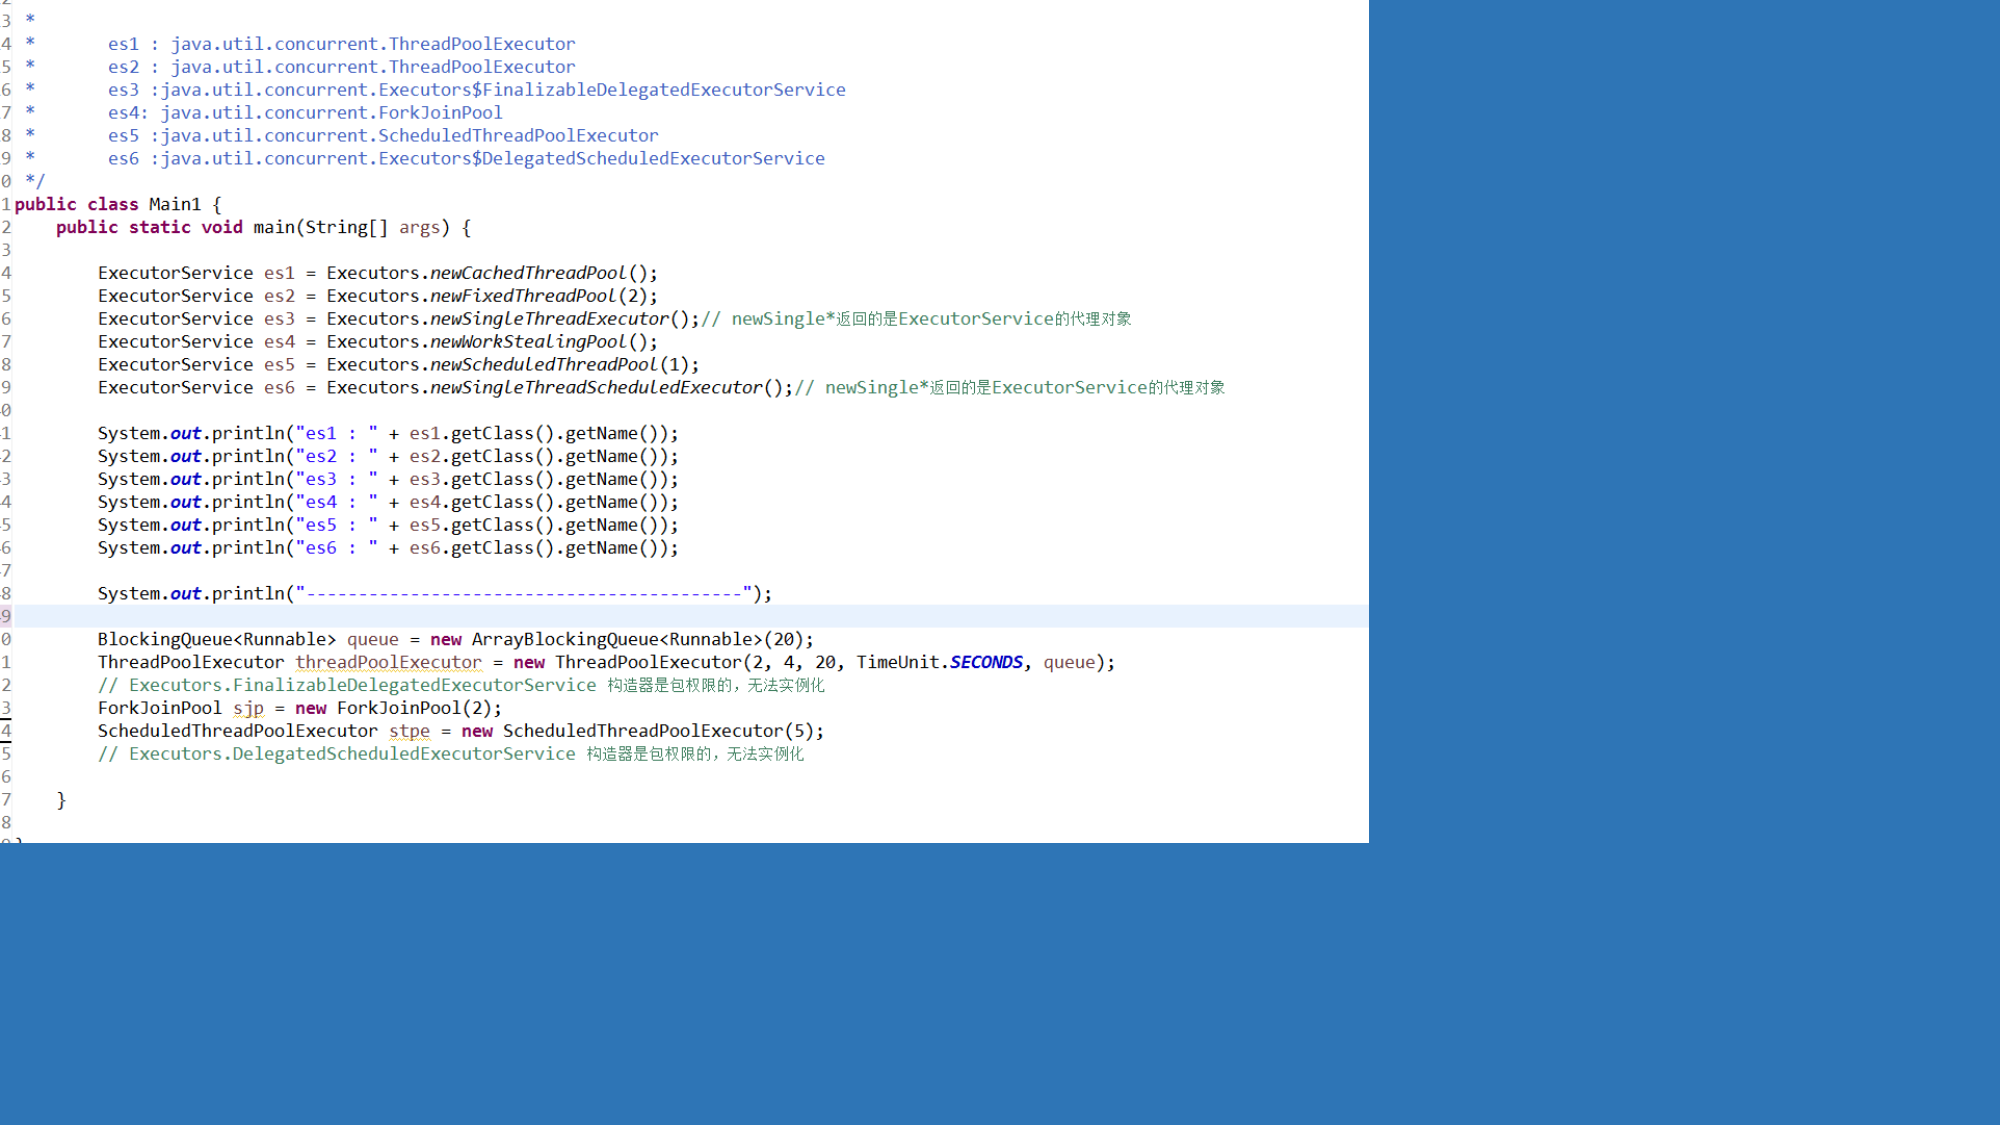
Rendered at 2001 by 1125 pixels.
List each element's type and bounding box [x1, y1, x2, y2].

picture [0, 0, 1369, 843]
